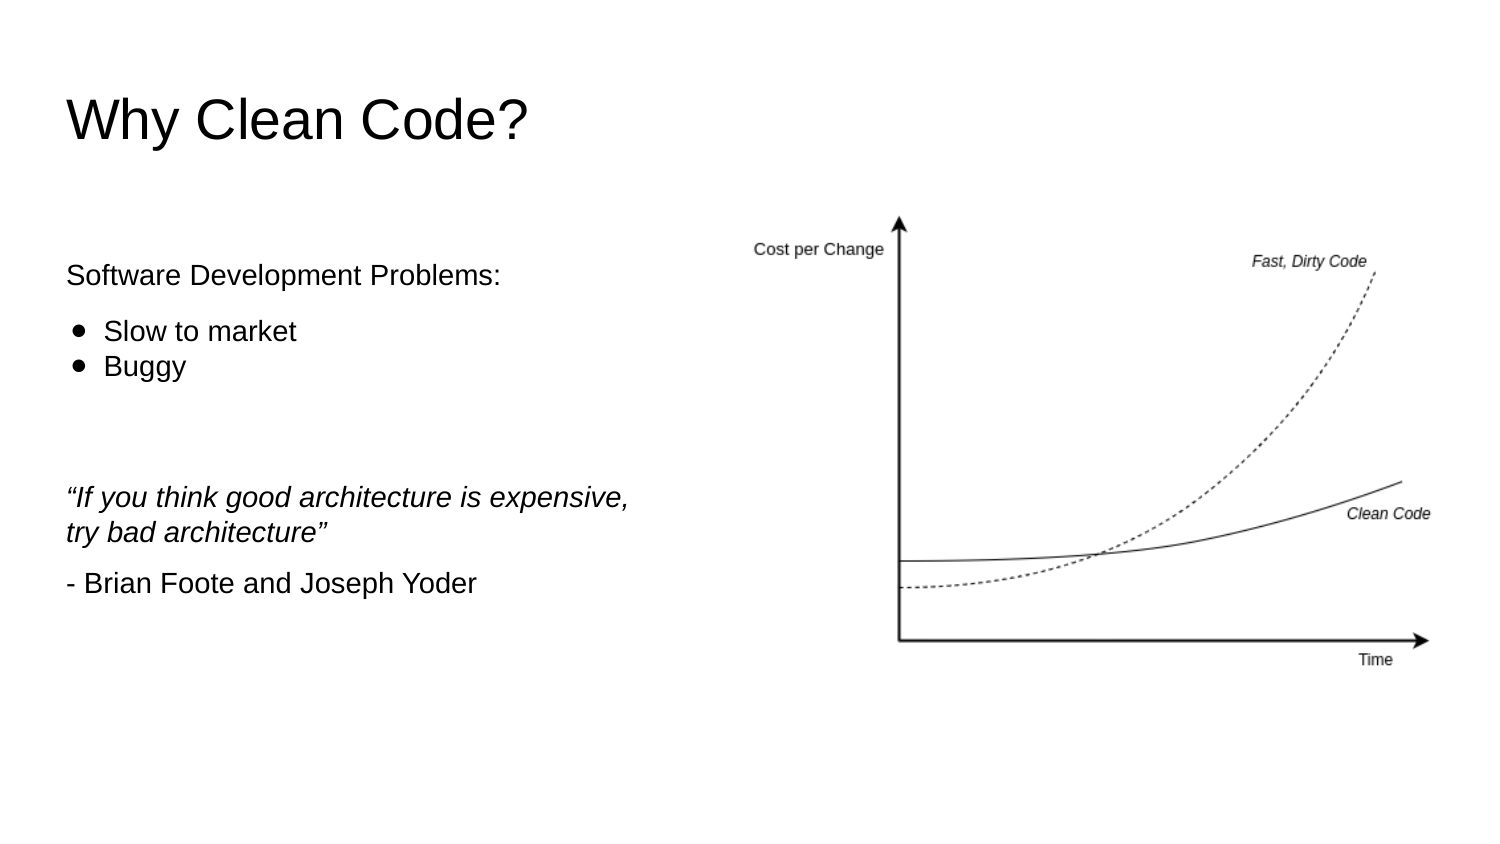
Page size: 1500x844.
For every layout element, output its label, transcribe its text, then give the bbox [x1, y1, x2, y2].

text_box “If you think good architecture is expensive, try bad architecture” - Brian Foote and Joseph Yoder [51, 462, 715, 615]
picture [733, 198, 1451, 688]
text_box Software Development Problems: Slow to market Buggy [51, 241, 715, 397]
title Why Clean Code? [51, 72, 1449, 167]
